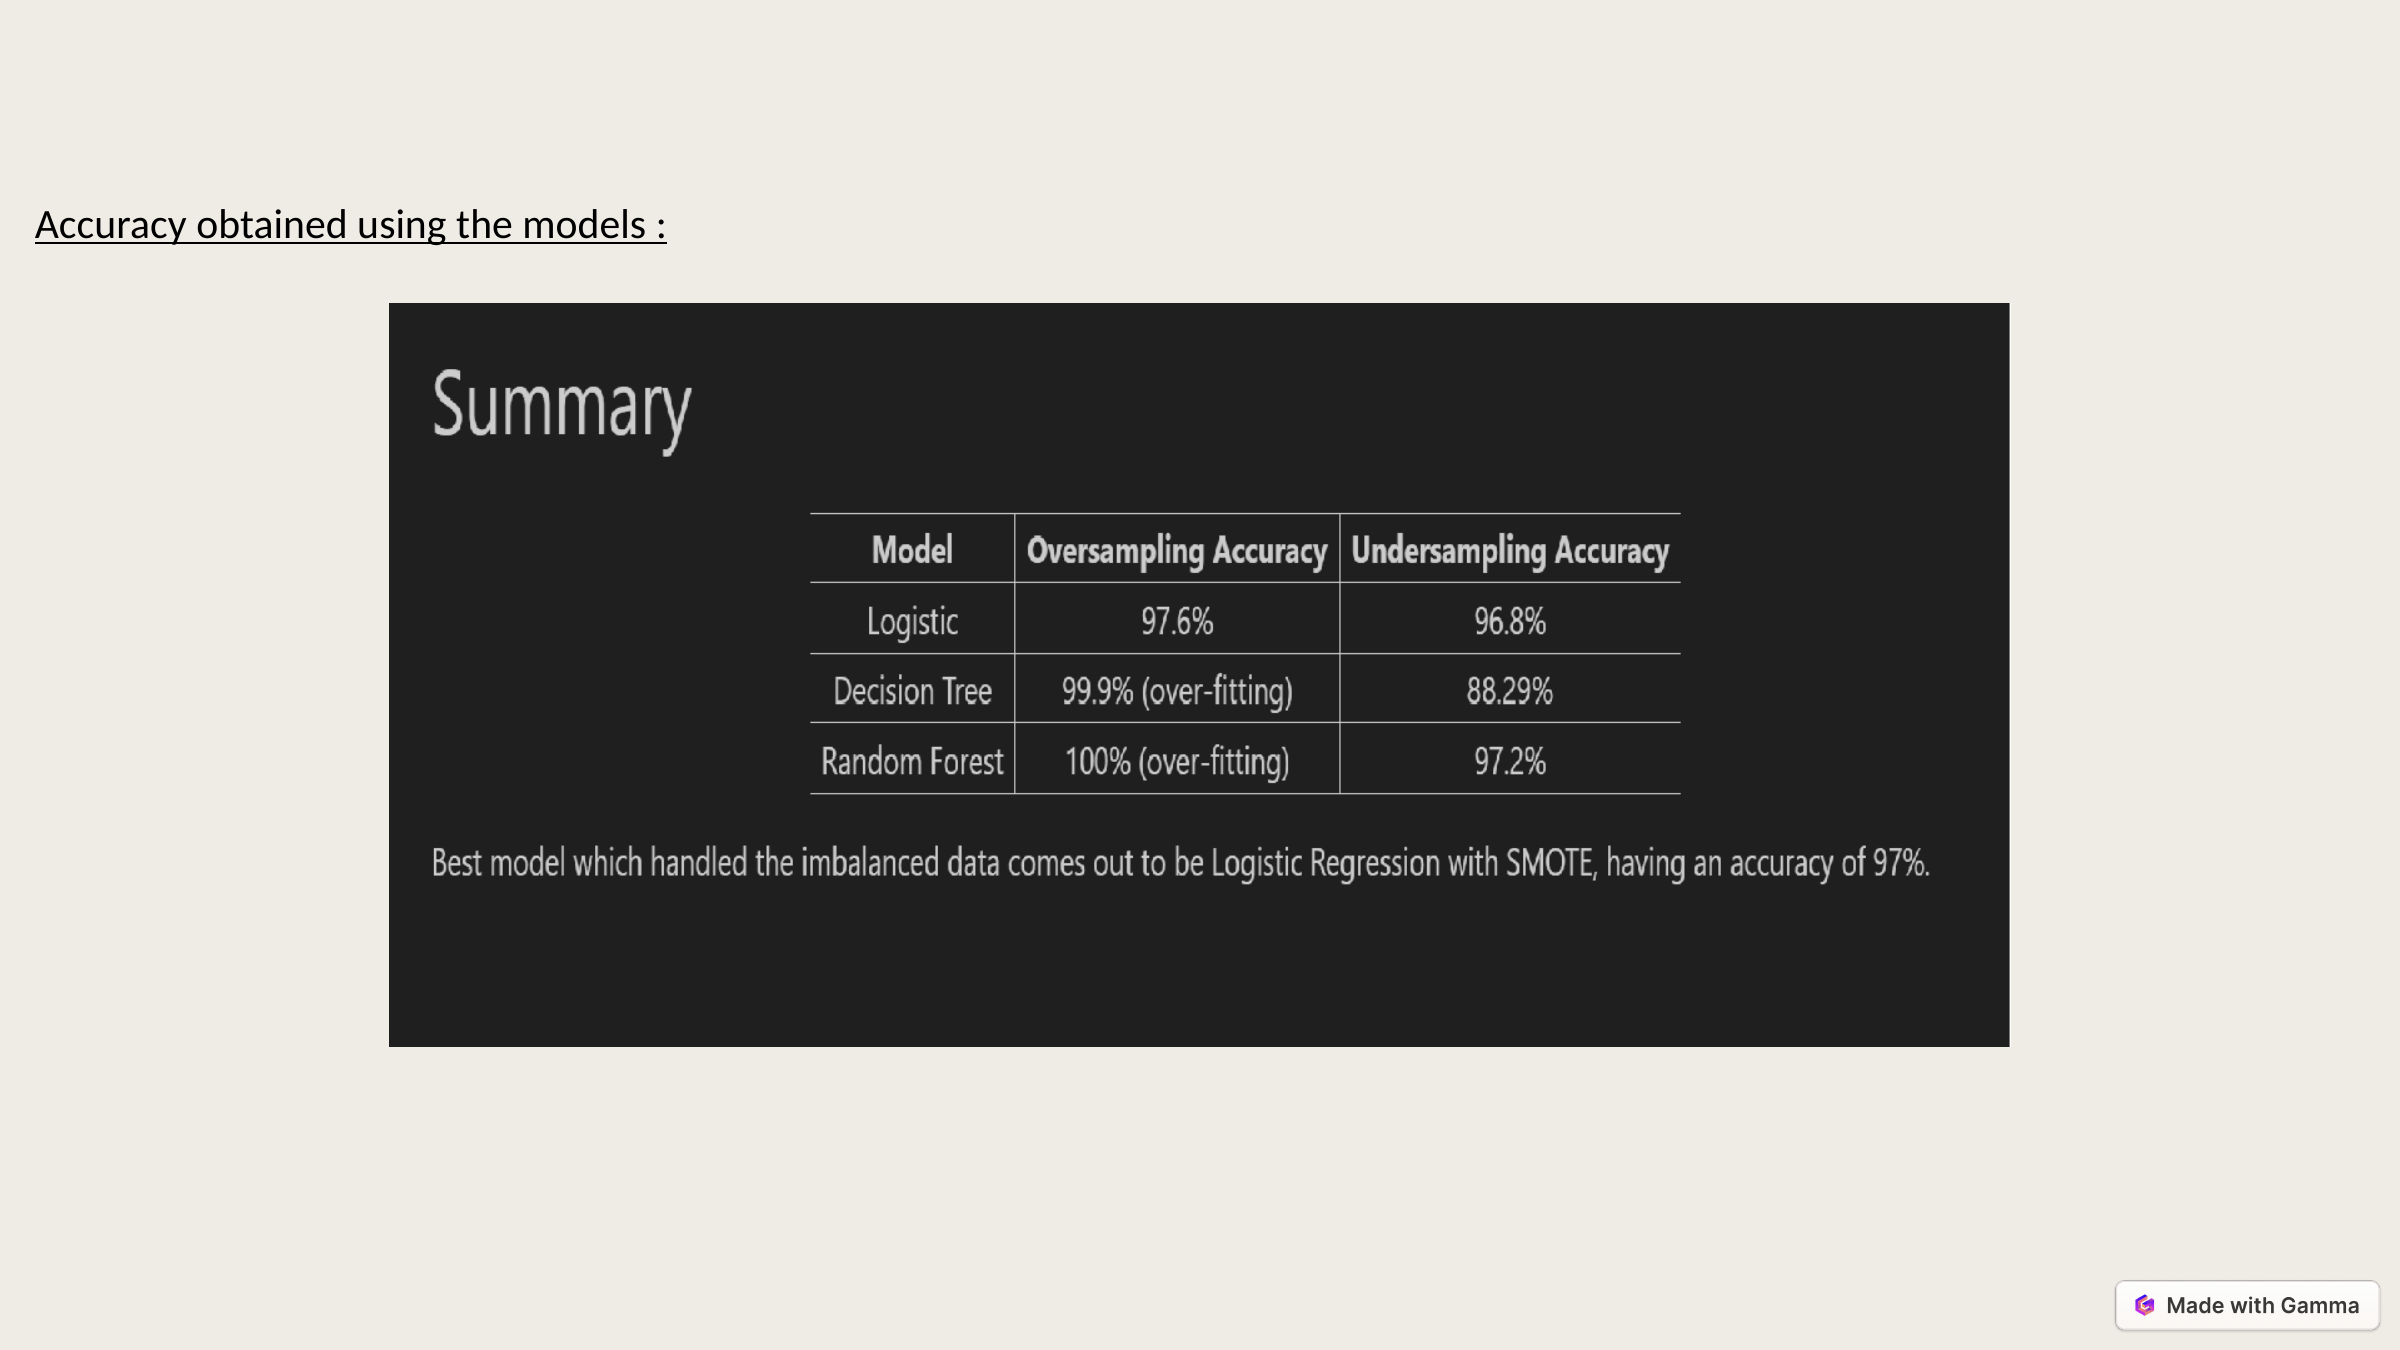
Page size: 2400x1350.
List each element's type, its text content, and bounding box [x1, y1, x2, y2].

picture [2106, 1271, 2389, 1339]
picture [389, 303, 2011, 1047]
text_box Accuracy obtained using the models : [19, 187, 1220, 255]
